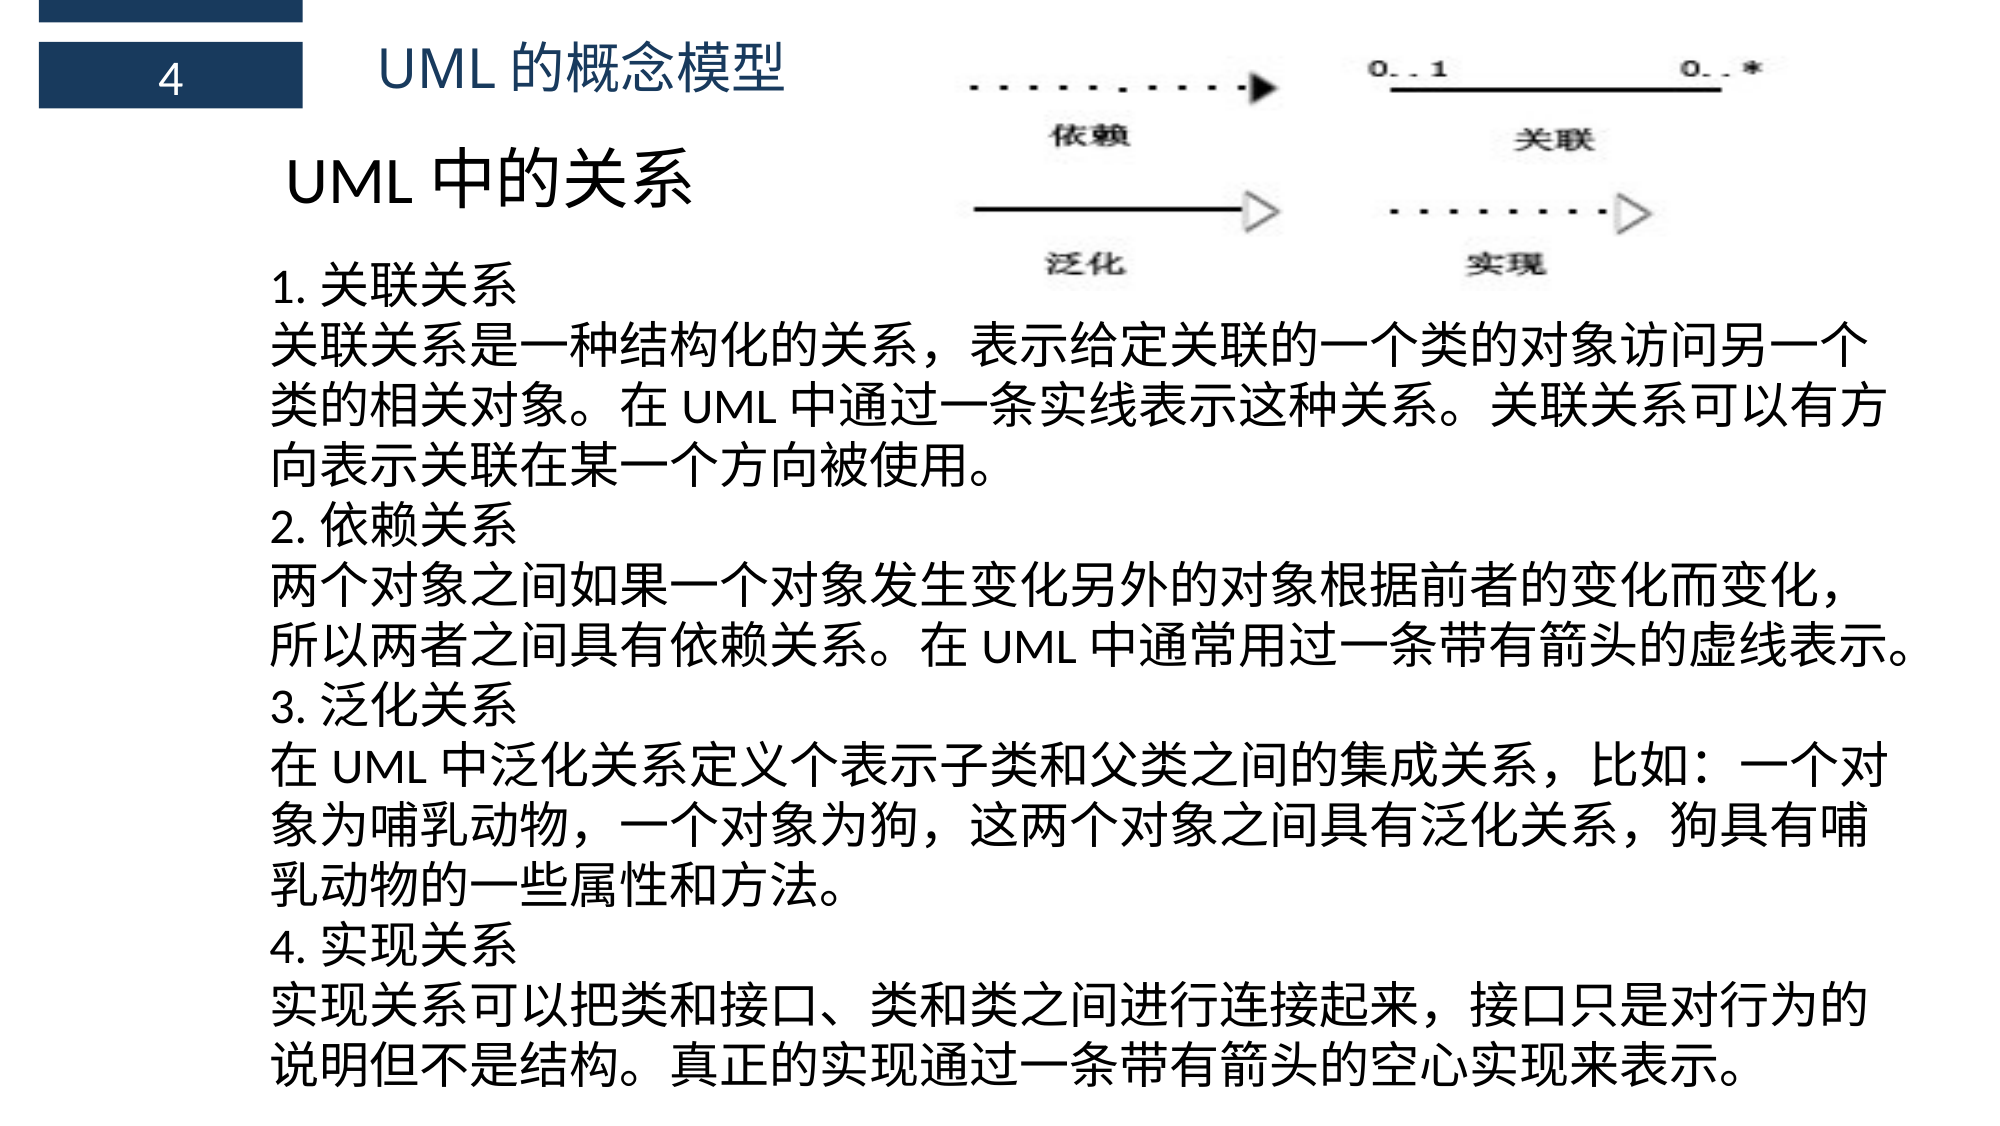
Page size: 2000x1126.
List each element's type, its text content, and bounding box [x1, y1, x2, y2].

text_box [37, 0, 305, 24]
text_box 4 [37, 40, 305, 111]
picture [941, 41, 1827, 291]
text_box UML中的关系 [270, 129, 936, 225]
text_box 1.关联关系 关联关系是一种结构化的关系，表示给定关联的一个类的对象访问另一个类的相关对象。在UML中通过一条实线表示这种关系。关联关系可以有方向表示关联在某一个方向被使用。 2.依赖关系 两个对象之间如果一个对象发生变化另外的对象根据前者的变化而变化，所以两者之间具有依赖关系。在UML中通常用过一条带有箭头的虚线表示。 3.泛化关系 在UML中泛化关系定义个表示子类和父类之间的集成关系，比如：一个对象为哺乳动物，一个对象为狗，这两个对象之间具有泛化关系，狗具有哺乳动物的一些属性和方法。 4.实现关系 实现关系可以把类和接口、类和类之间进行连接起来，接口只是对行为的说明但不是结构。真正的实现通过一条带有箭头的空心实现来表示。 [254, 245, 1922, 1101]
text_box UML的概念模型 [361, 26, 1355, 108]
